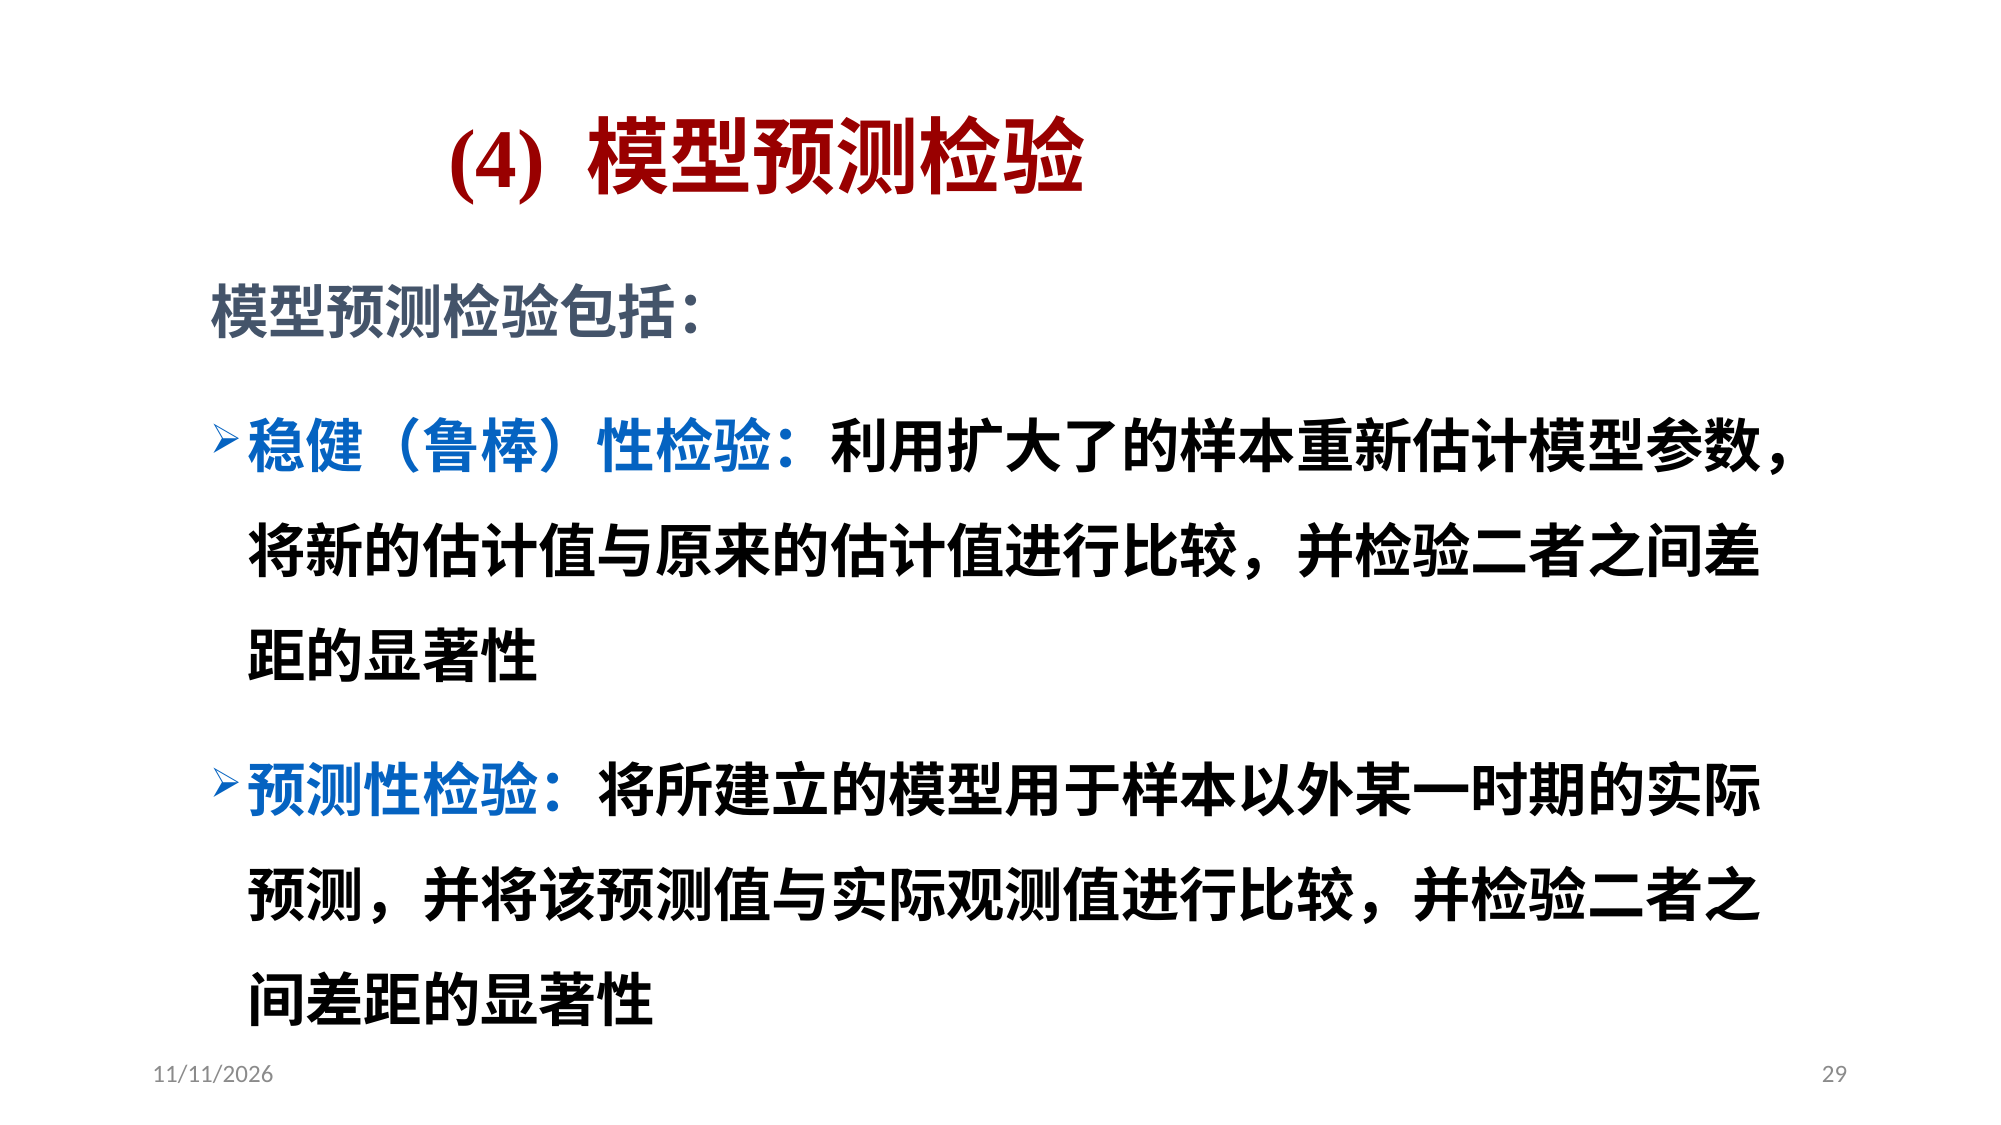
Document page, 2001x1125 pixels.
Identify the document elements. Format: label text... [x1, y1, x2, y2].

slide_number 29 [1412, 1042, 1863, 1103]
title (4) 模型预测检验 [433, 90, 1272, 230]
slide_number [137, 1042, 588, 1103]
list 模型预测检验包括： 稳健（鲁棒）性检验：利用扩大了的样本重新估计模型参数，将新的估计值与原来的估计值进行比较，并检验二者之间差距的显著性 预测性检验：将所建立的模型用于样本以外某一时期的实际预测，并将该预测值与实际观测值进行比较，并检验二者之间差距的显著性 [195, 230, 1785, 1043]
